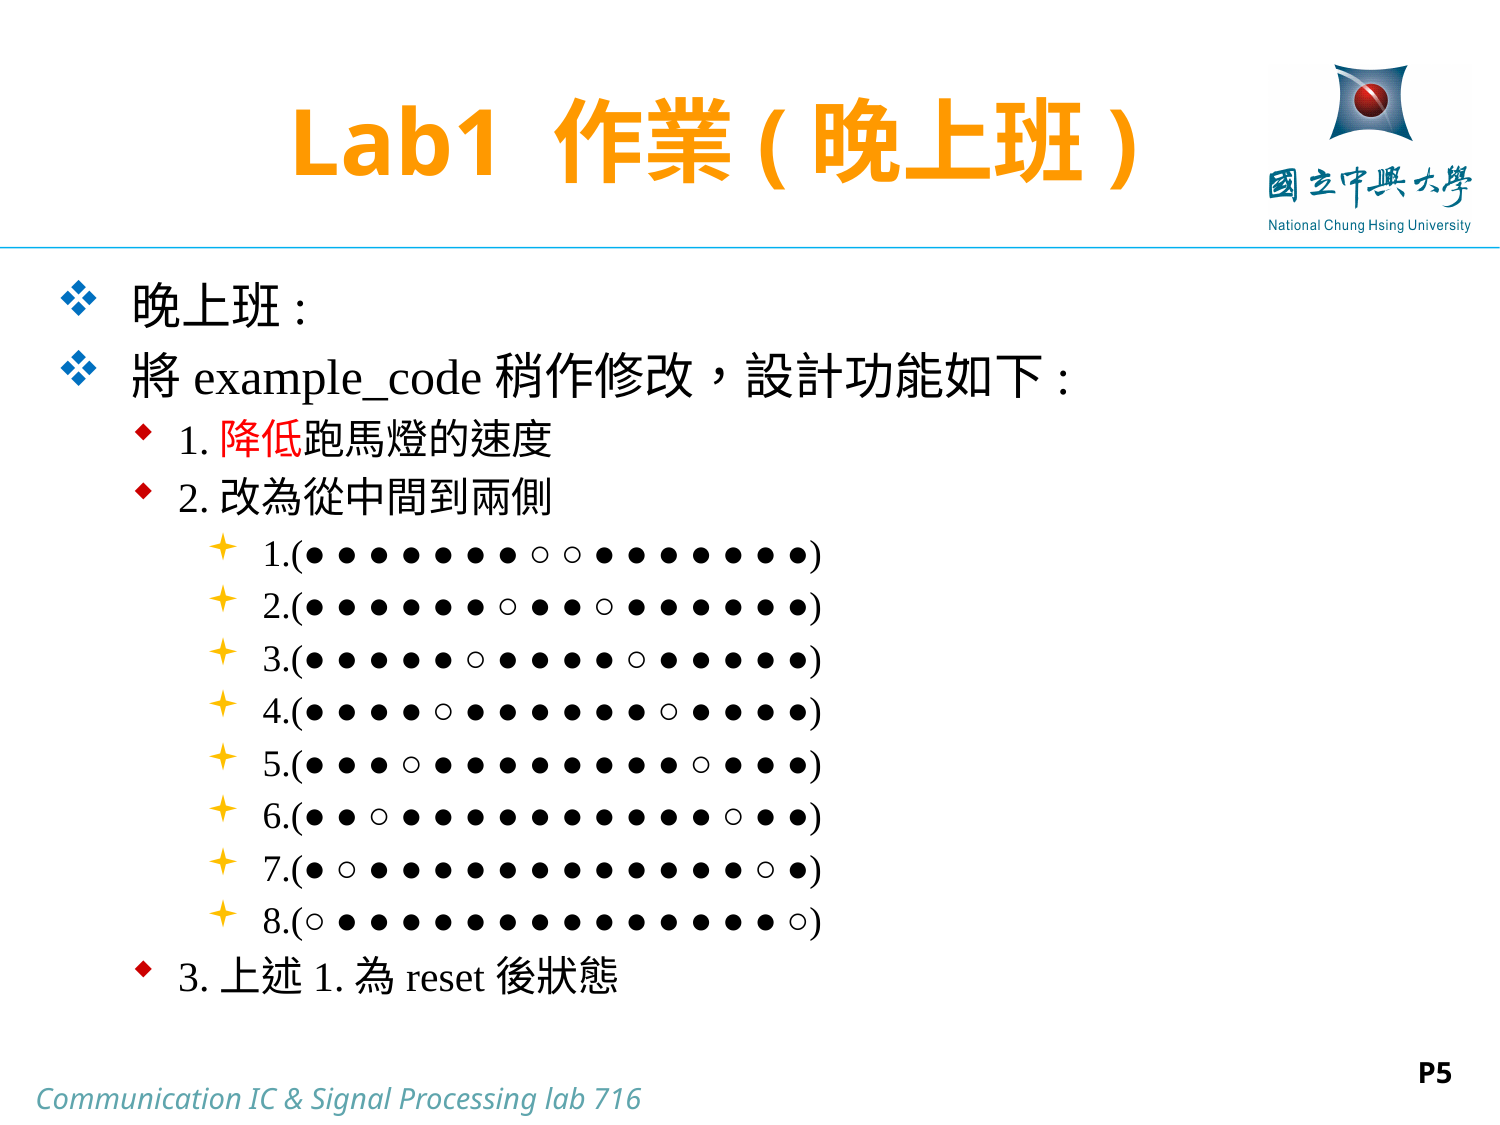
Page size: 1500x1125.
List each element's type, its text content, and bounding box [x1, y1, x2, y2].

list 晚上班: 將example_code稍作修改，設計功能如下: 1.降低跑馬燈的速度 2.改為從中間到兩側 1.(● ● ● ● ● ● ● ○ ○ ● ● ● ● ● ● ●) 2.(● ● ● ● ● ● ○ ● ● ○ ● ● ● ● ● ●) 3.(● ● ● ● ● ○ ● ● ● ● ○ ● ● ● ● ●) 4.(● ● ● ● ○ ● ● ● ● ● ● ○ ● ● ● ●) 5.(● ● ● ○ ● ● ● ● ● ● ● ● ○ ● ● ●) 6.(● ● ○ ● ● ● ● ● ● ● ● ● ● ○ ● ●) 7.(● ○ ● ● ● ● ● ● ● ● ● ● ● ● ○ ●) 8.(○ ● ● ● ● ● ● ● ● ● ● ● ● ● ● ○) 3.上述1.為reset後狀態 [41, 267, 1471, 1005]
title Lab1 作業(晚上班) [75, 45, 1353, 233]
picture [1353, 64, 1472, 233]
